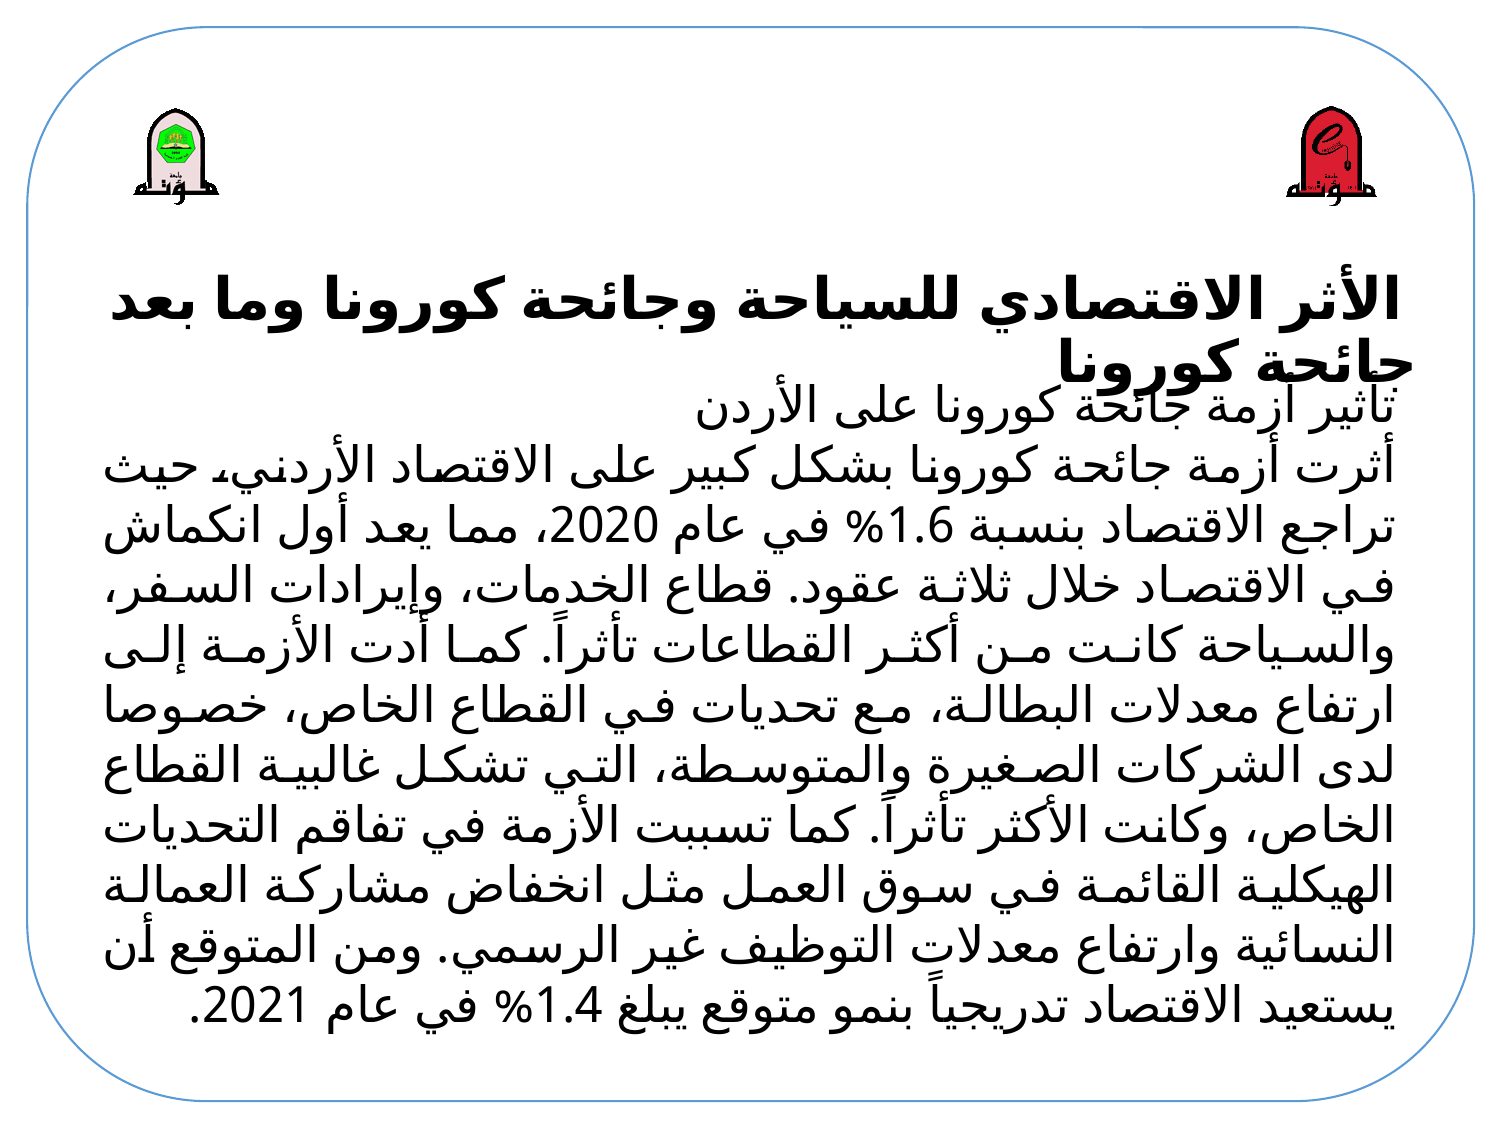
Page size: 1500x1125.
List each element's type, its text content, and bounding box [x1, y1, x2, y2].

subtitle تأثير أزمة جائحة كورونا على الأردن أثرت أزمة جائحة كورونا بشكل كبير على الاقتصاد الأردني، حيث تراجع الاقتصاد بنسبة 1.6% في عام 2020، مما يعد أول انكماش في الاقتصاد خلال ثلاثة عقود. قطاع الخدمات، وإيرادات السفر، والسياحة كانت من أكثر القطاعات تأثراً. كما أدت الأزمة إلى ارتفاع معدلات البطالة، مع تحديات في القطاع الخاص، خصوصا لدى الشركات الصغيرة والمتوسطة، التي تشكل غالبية القطاع الخاص، وكانت الأكثر تأثراً. كما تسببت الأزمة في تفاقم التحديات الهيكلية القائمة في سوق العمل مثل انخفاض مشاركة العمالة النسائية وارتفاع معدلات التوظيف غير الرسمي. ومن المتوقع أن يستعيد الاقتصاد تدريجياً بنمو متوقع يبلغ 1.4% في عام 2021. [87, 364, 1412, 1010]
picture [1282, 106, 1380, 208]
title الأثر الاقتصادي للسياحة وجائحة كورونا وما بعد جائحة كورونا [14, 261, 1433, 327]
picture [131, 102, 220, 208]
